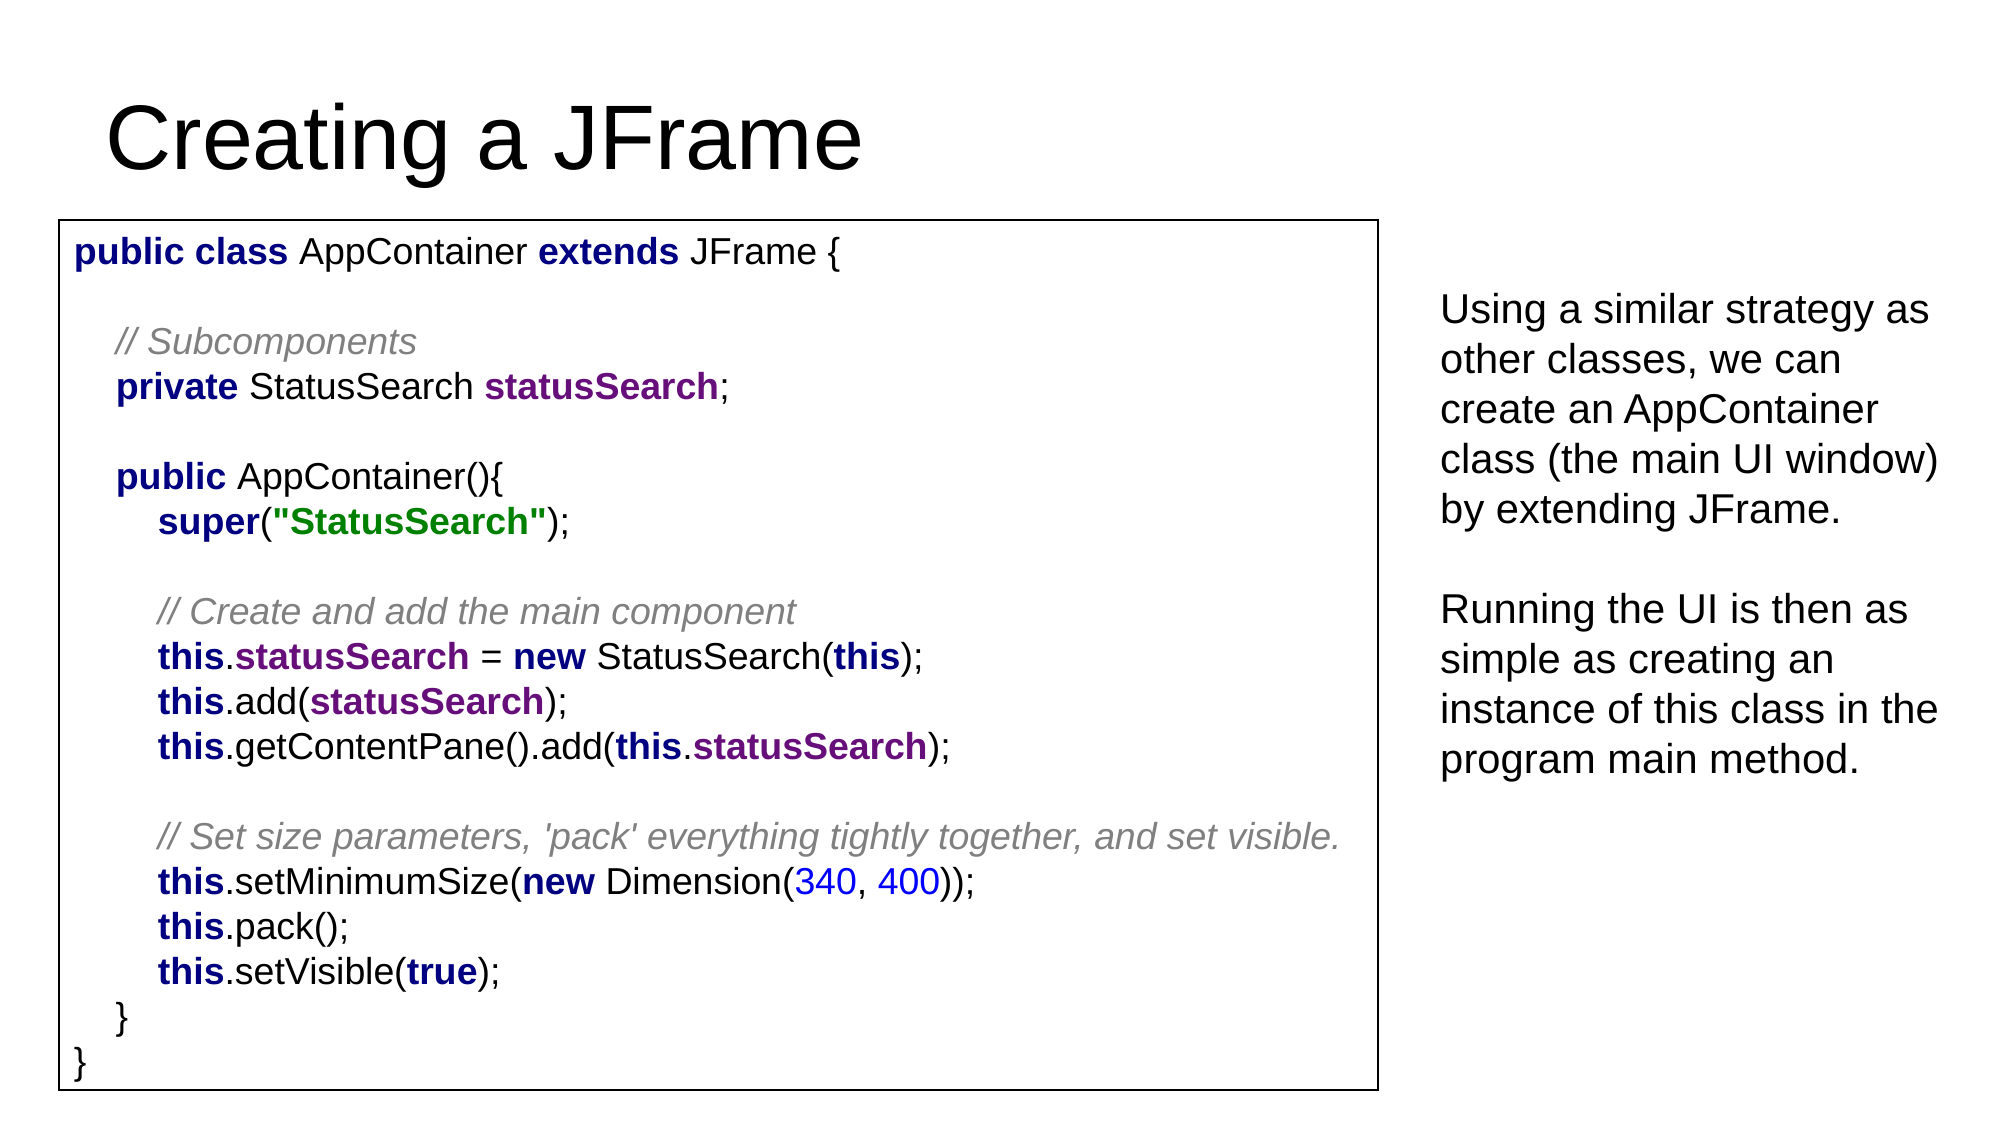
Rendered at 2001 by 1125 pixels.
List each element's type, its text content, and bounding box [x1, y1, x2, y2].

list Using a similar strategy as other classes, we can create an AppContainer class (the main UI window) by extending JFrame. Running the UI is then as simple as creating an instance of this class in the program main method. [1425, 273, 1957, 835]
title Creating a JFrame [90, 30, 1816, 249]
text_box public class AppContainer extends JFrame { // Subcomponents private StatusSearch statusSearch; public AppContainer(){ super("StatusSearch"); // Create and add the main component this.statusSearch = new StatusSearch(this); this.add(statusSearch); this.getContentPane().add(this.statusSearch); // Set size parameters, 'pack' everything tightly together, and set visible. this.setMinimumSize(new Dimension(340, 400)); this.pack(); this.setVisible(true); } } [58, 219, 1379, 1091]
